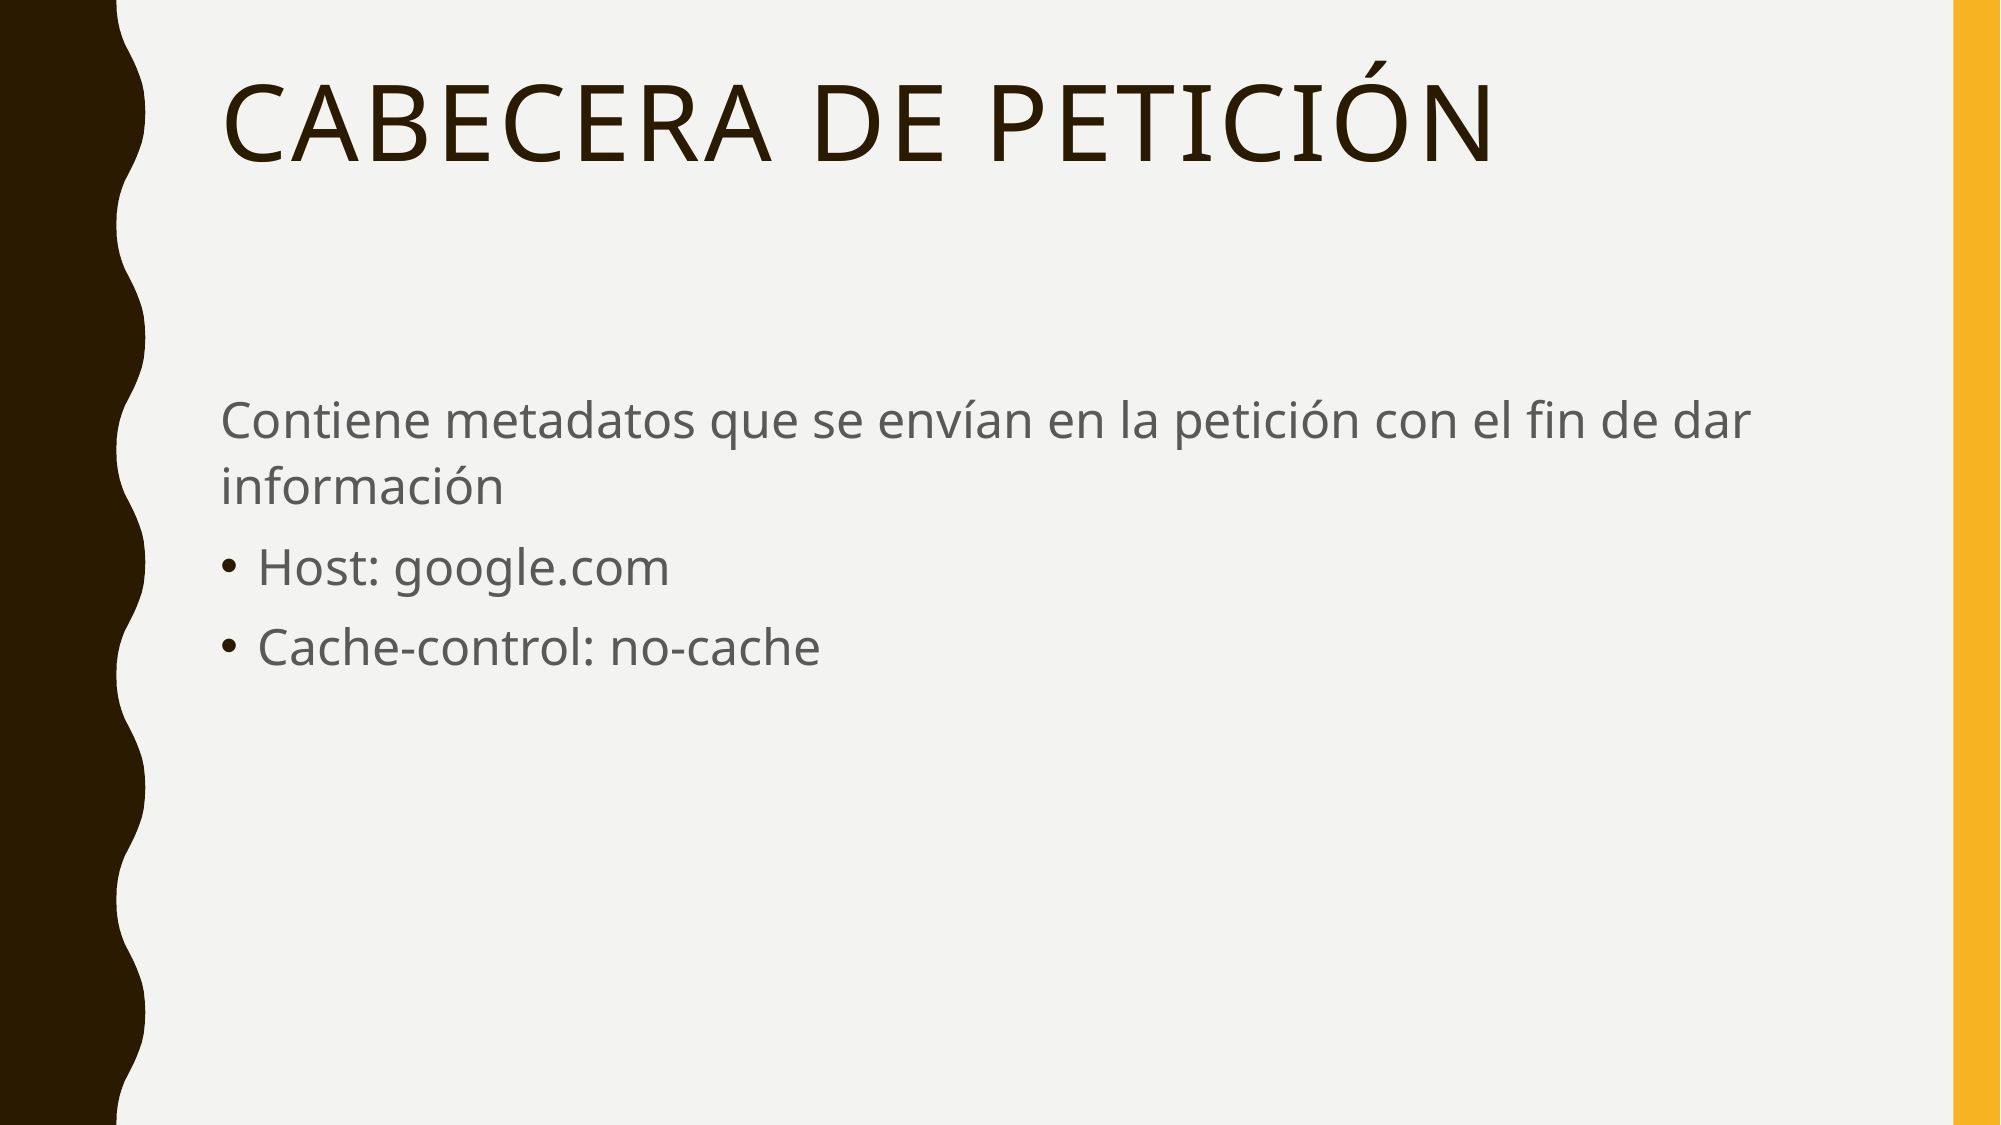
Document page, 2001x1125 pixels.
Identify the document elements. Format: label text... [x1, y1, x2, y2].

title Cabecera de petición [205, 62, 1875, 308]
list Contiene metadatos que se envían en la petición con el fin de dar información Host: google.com Cache-control: no-cache [205, 375, 1875, 965]
